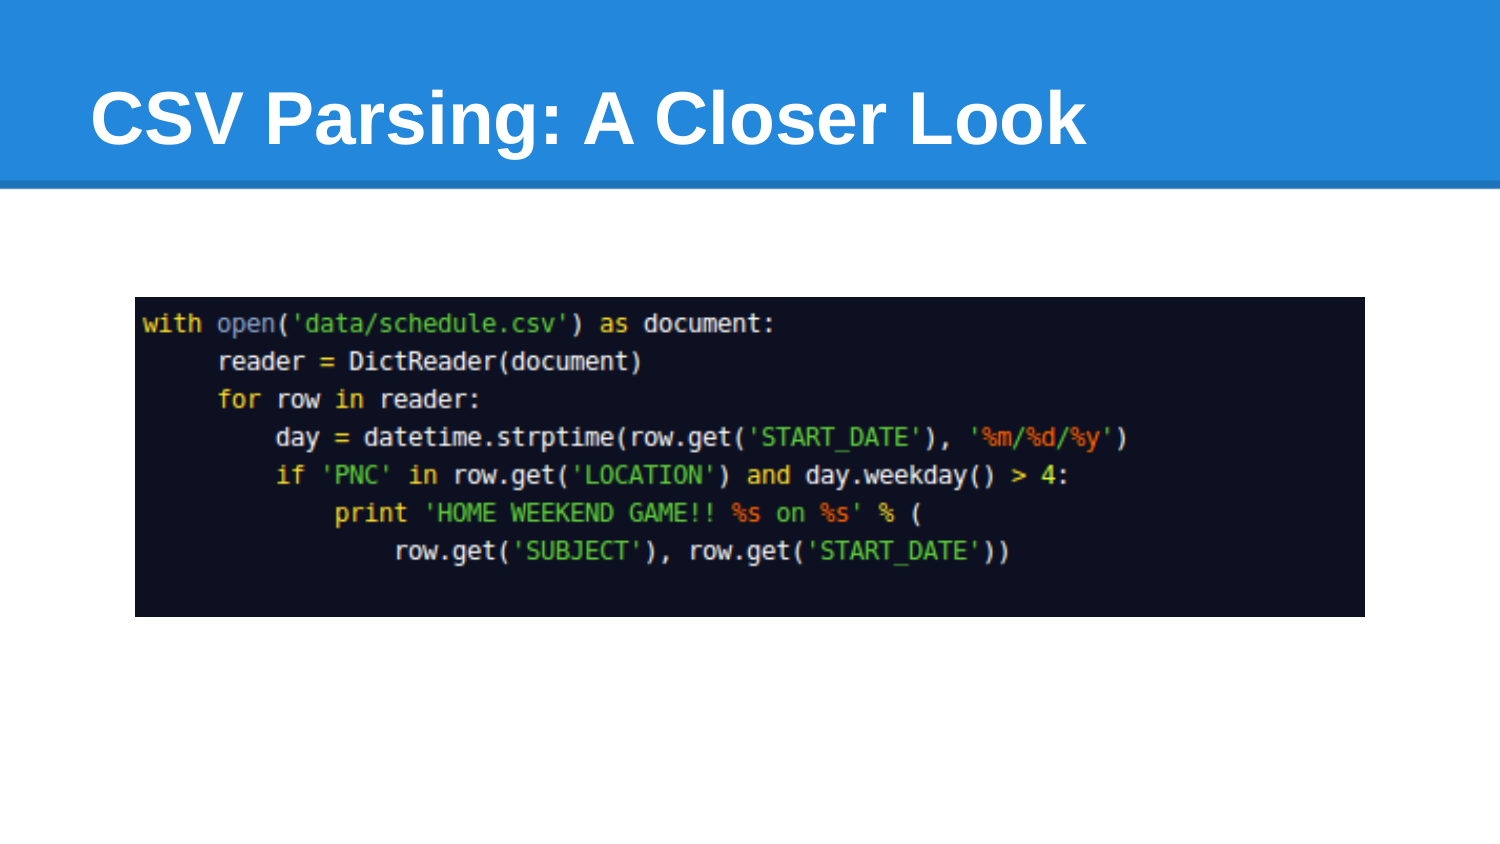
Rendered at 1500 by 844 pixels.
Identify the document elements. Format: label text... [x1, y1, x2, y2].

picture [134, 297, 1366, 618]
title CSV Parsing: A Closer Look [75, 33, 1425, 175]
